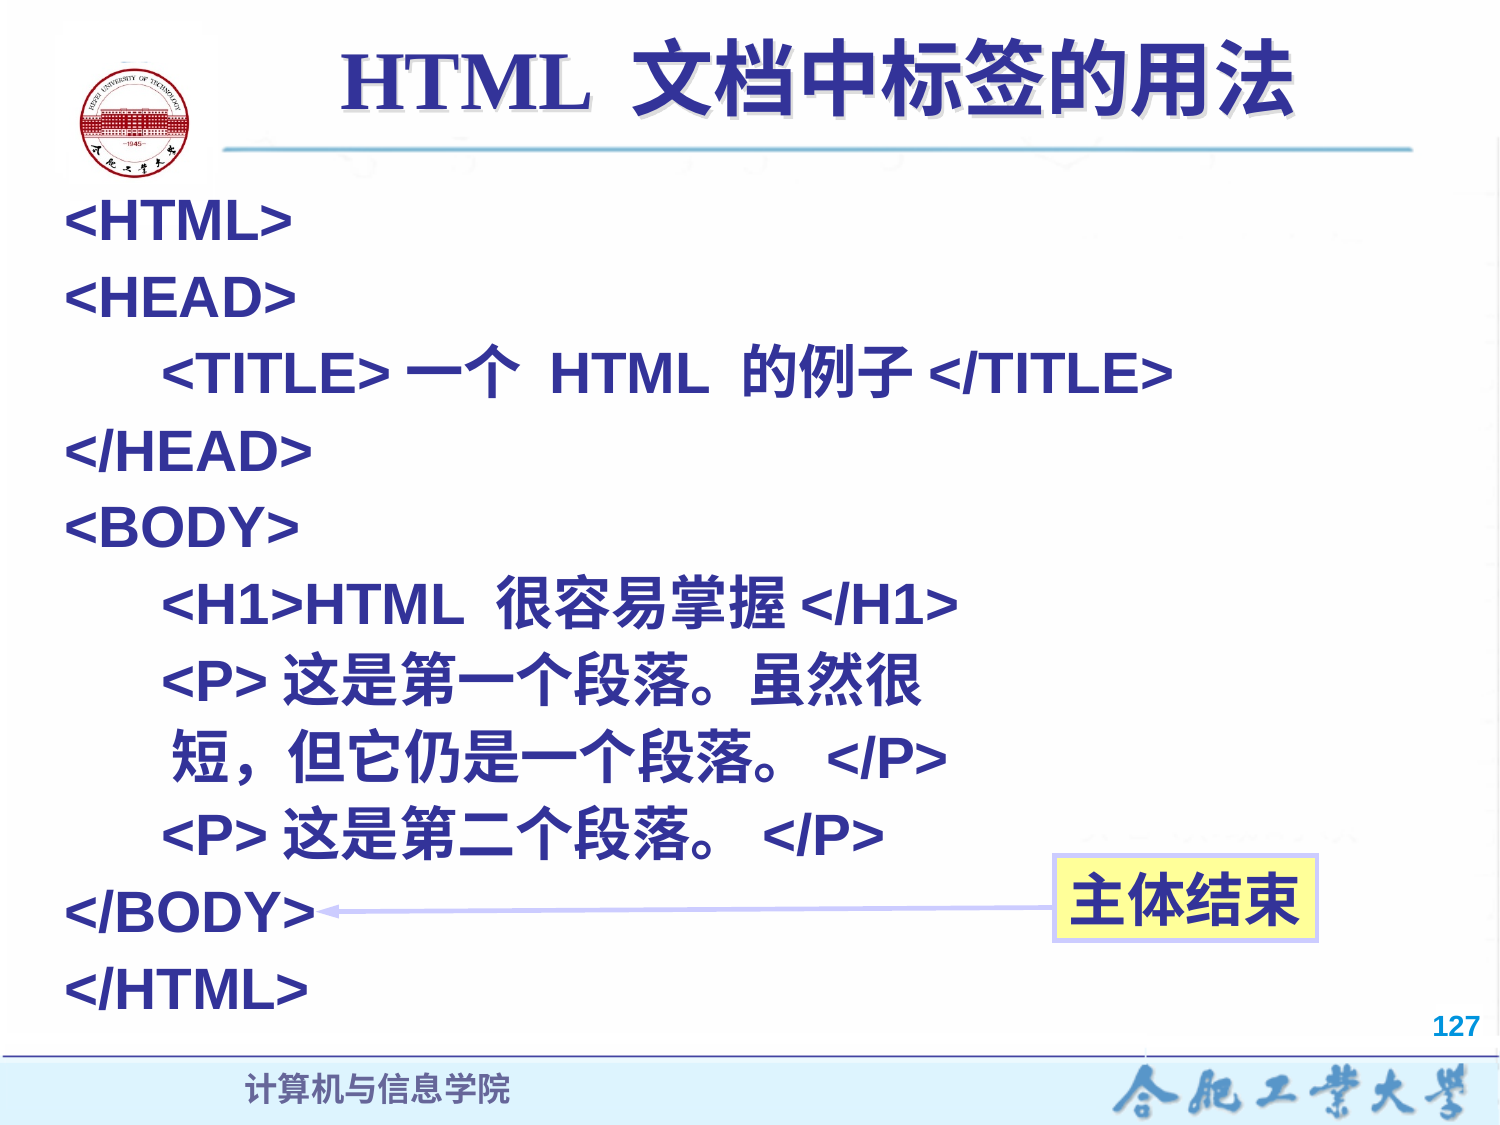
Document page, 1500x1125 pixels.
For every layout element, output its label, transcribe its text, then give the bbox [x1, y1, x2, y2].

text_box [315, 905, 1053, 918]
text_box 主体结束 [1054, 855, 1317, 941]
picture [0, 0, 1500, 1125]
title HTML 文档中标签的用法 [188, 7, 1468, 145]
text_box <HTML> <HEAD> <TITLE>一个 HTML 的例子</TITLE> </HEAD> <BODY> <H1>HTML 很容易掌握</H1> <P>这是第一个段落。虽然很 短，但它仍是一个段落。</P> <P>这是第二个段落。</P> </BODY> </HTML> [49, 167, 1436, 1029]
